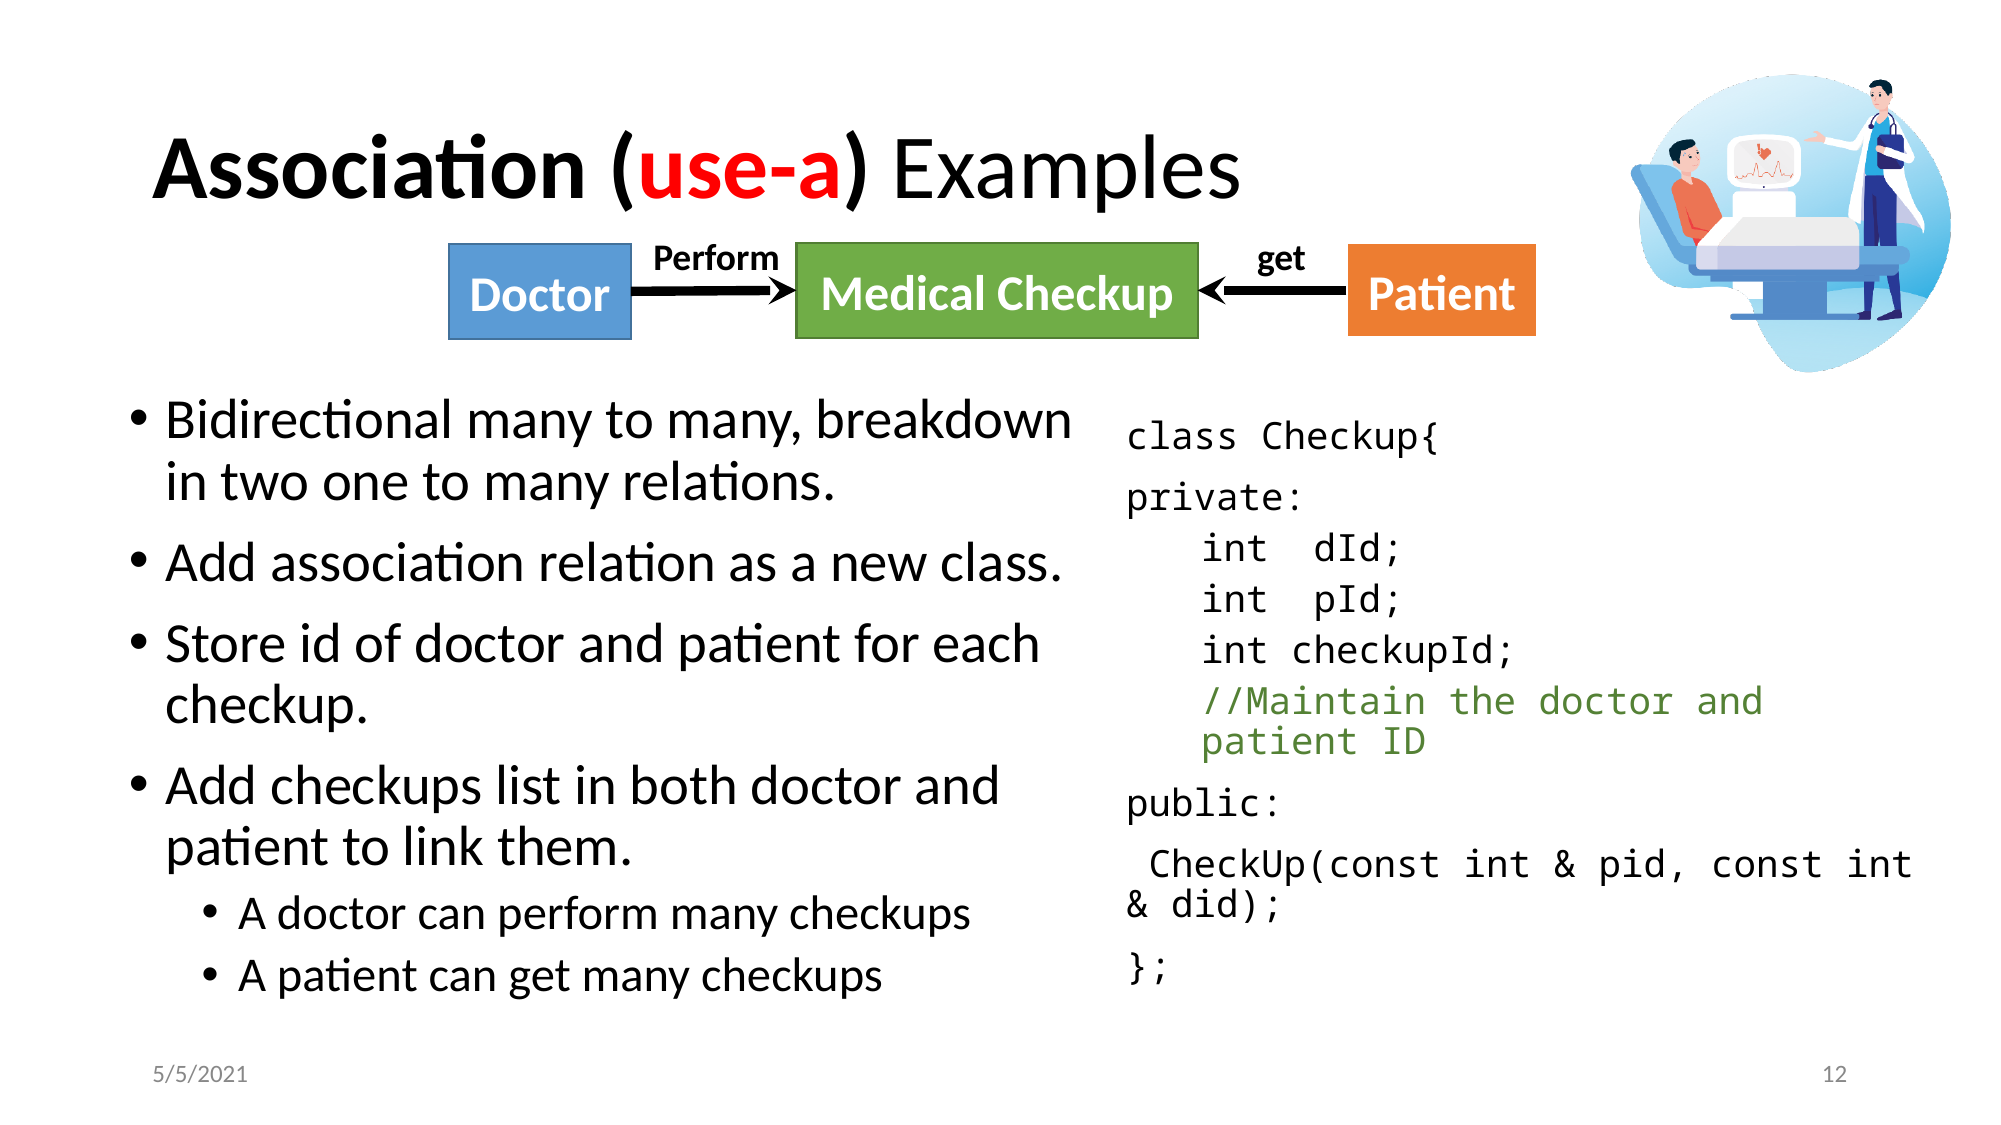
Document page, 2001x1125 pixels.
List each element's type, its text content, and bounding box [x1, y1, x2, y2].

title Association (use-a) Examples [137, 59, 1617, 278]
picture [1622, 55, 1959, 392]
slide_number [137, 1042, 588, 1103]
slide_number ‹#› [1412, 1042, 1863, 1103]
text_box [448, 225, 1539, 340]
text_box Bidirectional many to many, breakdown in two one to many relations. Add association relation as a new class. Store id of doctor and patient for each checkup. Add checkups list in both doctor and patient to link them. A doctor can perform many checkups A patient can get many checkups [114, 304, 1112, 1019]
list class Checkup{ private: int dId; int pId; int checkupId; //Maintain the doctor and patient ID public: CheckUp(const int & pid, const int & did); }; [1111, 328, 1959, 1043]
